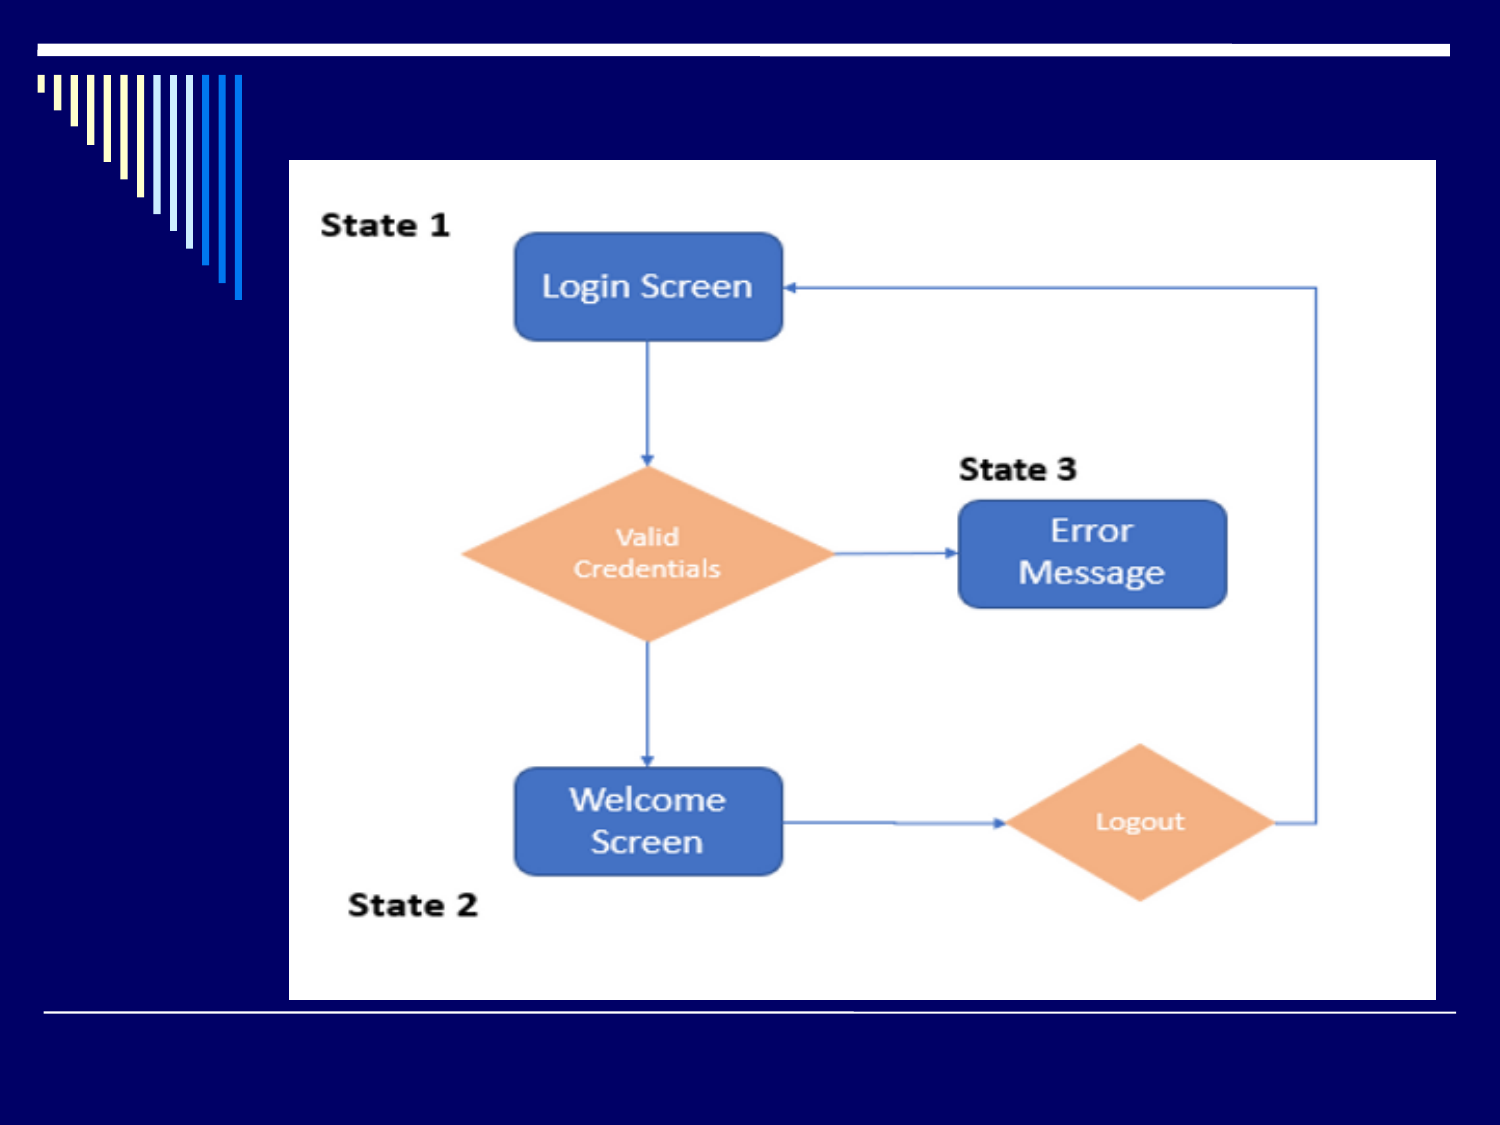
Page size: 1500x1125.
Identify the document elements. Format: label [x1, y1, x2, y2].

list [288, 160, 1436, 1001]
